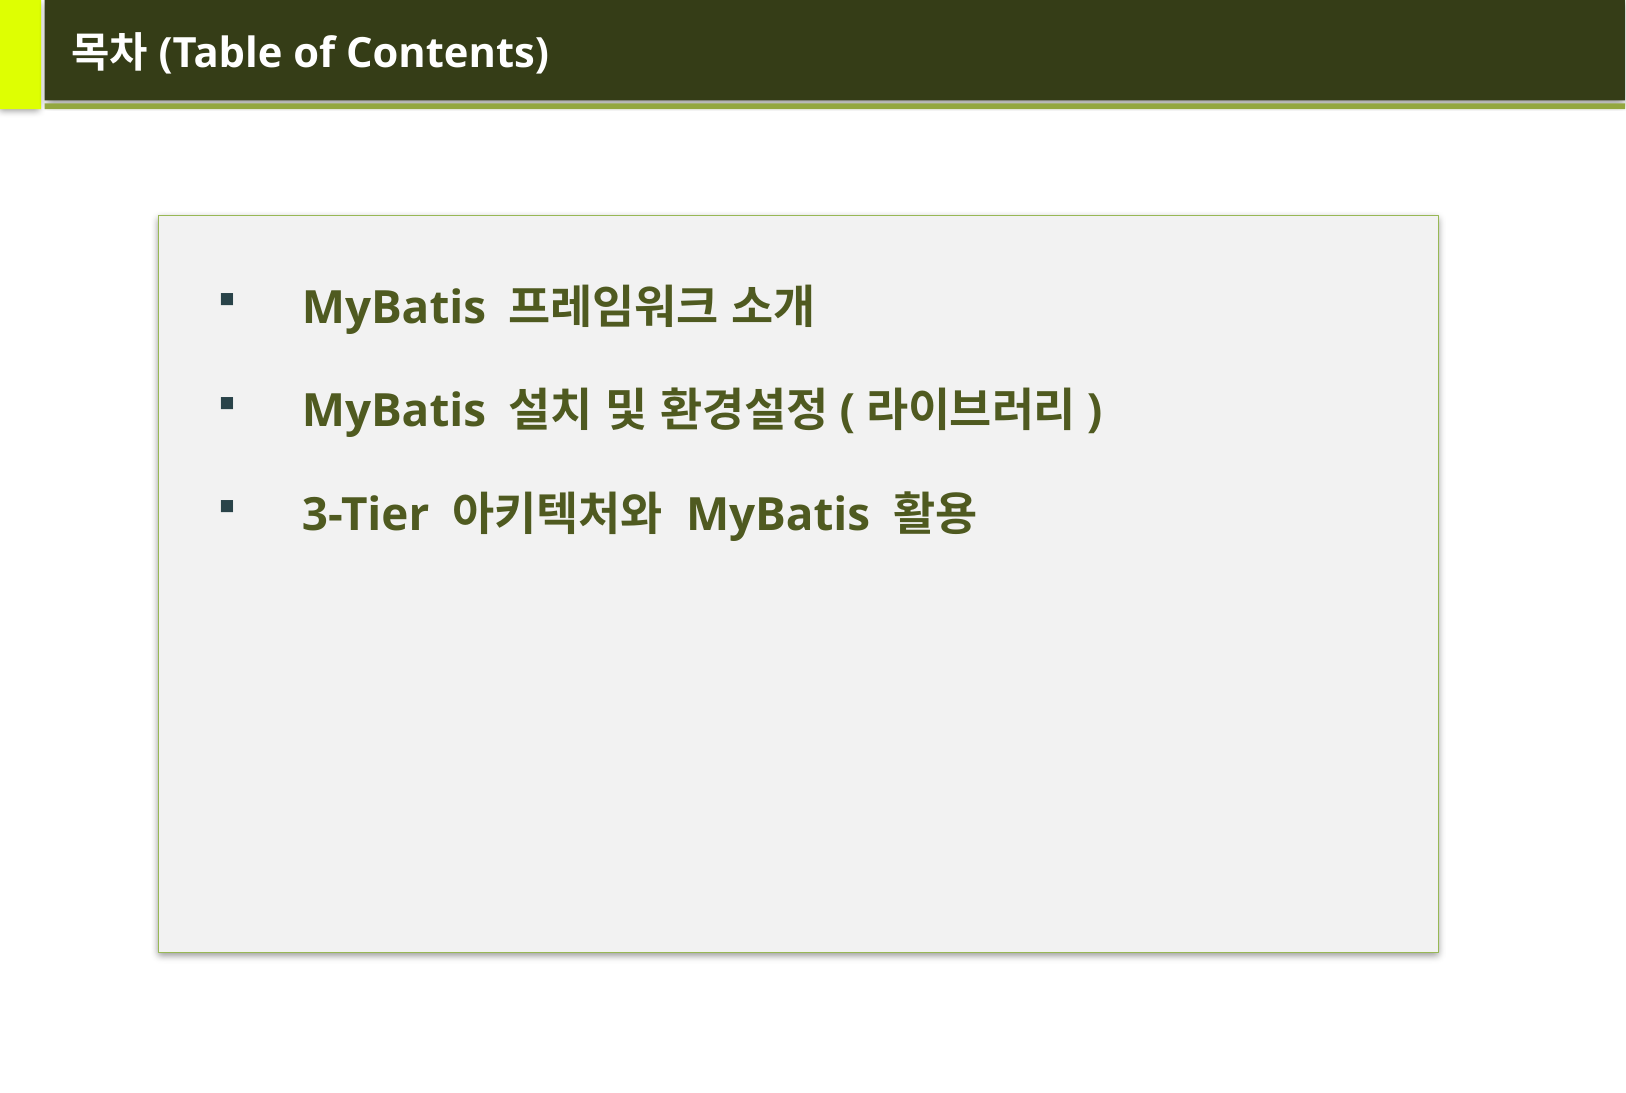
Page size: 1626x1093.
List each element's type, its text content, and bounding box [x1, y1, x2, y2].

title 목차(Table of Contents) [56, 0, 1604, 103]
list MyBatis 프레임워크 소개 MyBatis 설치 및 환경설정(라이브러리) 3-Tier 아키텍처와 MyBatis 활용 [158, 215, 1439, 953]
